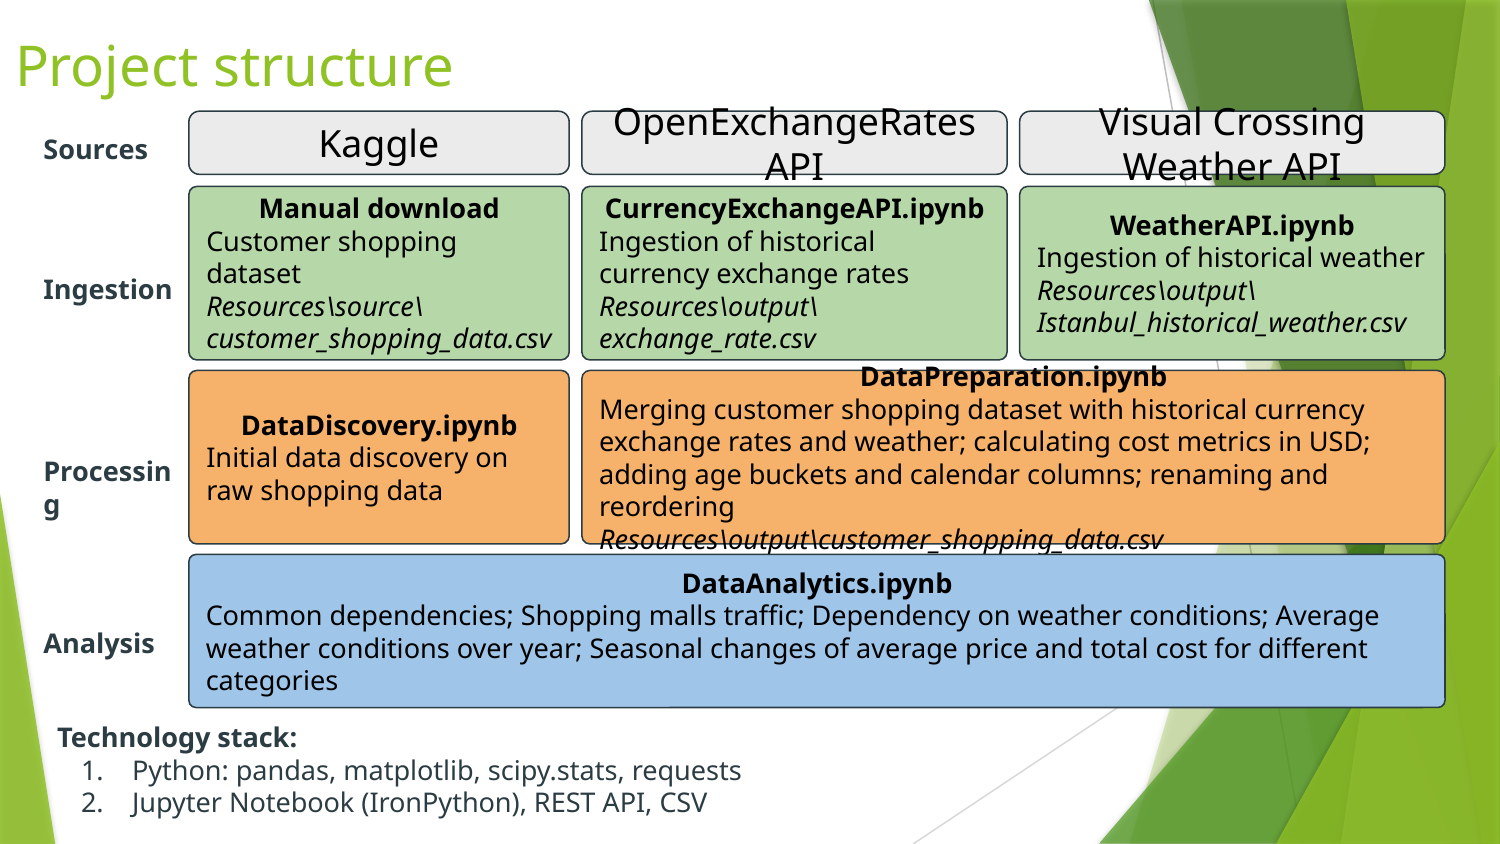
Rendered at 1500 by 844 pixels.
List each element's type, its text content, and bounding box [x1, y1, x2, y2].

text_box Visual Crossing Weather API [1019, 111, 1445, 175]
text_box Technology stack: Python: pandas, matplotlib, scipy.stats, requests Jupyter Notebook (IronPython), REST API, CSV [42, 705, 1474, 833]
text_box DataAnalytics.ipynb Common dependencies; Shopping malls traffic; Dependency on weather conditions; Average weather conditions over year; Seasonal changes of average price and total cost for different categories [188, 554, 1446, 705]
text_box Ingestion [28, 257, 188, 320]
text_box Manual download Customer shopping dataset Resources\source\customer_shopping_data.csv [188, 186, 570, 360]
text_box DataPreparation.ipynb Merging customer shopping dataset with historical currency exchange rates and weather; calculating cost metrics in USD; adding age buckets and calendar columns; renaming and reordering Resources\output\customer_shopping_data.csv [581, 370, 1446, 544]
title Project structure [0, 11, 1154, 130]
text_box Sources [28, 117, 196, 180]
text_box WeatherAPI.ipynb Ingestion of historical weather Resources\output\ Istanbul_historical_weather.csv [1019, 186, 1446, 360]
text_box DataDiscovery.ipynb Initial data discovery on raw shopping data [188, 370, 570, 544]
text_box CurrencyExchangeAPI.ipynb Ingestion of historical currency exchange rates Resources\output\ exchange_rate.csv [581, 186, 1008, 360]
text_box OpenExchangeRates API [581, 111, 1008, 175]
text_box Kaggle [190, 111, 570, 175]
text_box Processing [28, 439, 188, 535]
text_box Analysis [28, 611, 188, 675]
